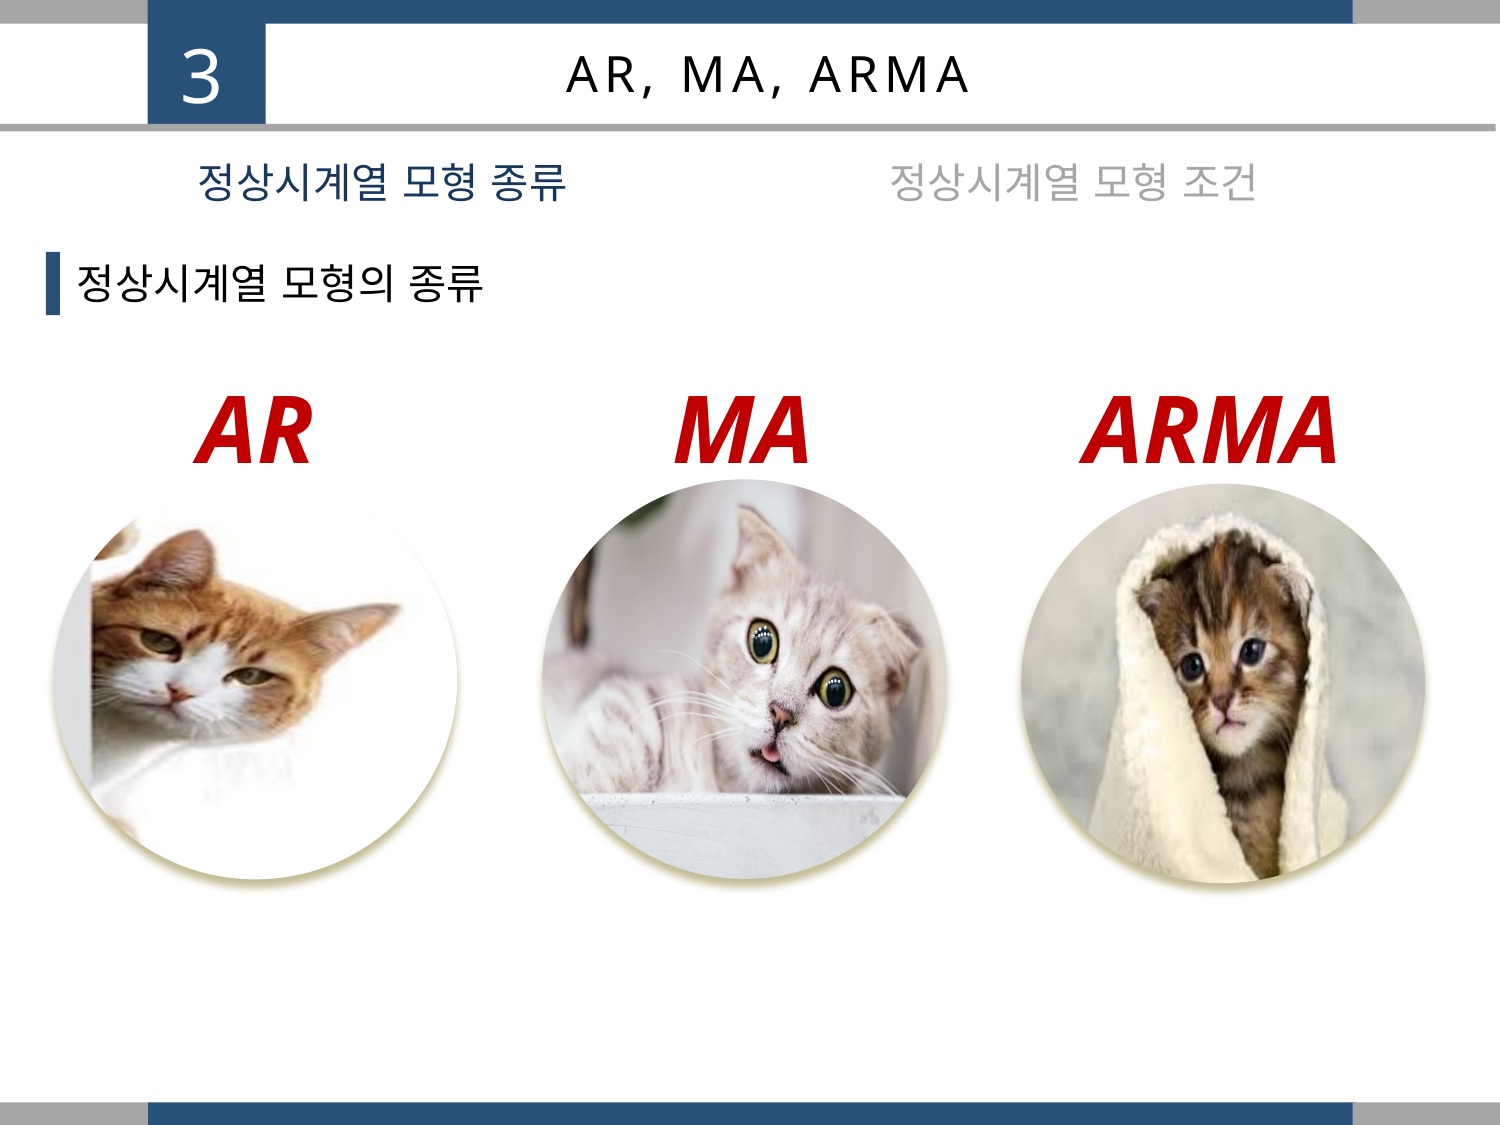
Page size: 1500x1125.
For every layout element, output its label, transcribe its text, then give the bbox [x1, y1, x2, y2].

text_box [145, 0, 268, 122]
text_box AR, MA, ARMA [454, 34, 1081, 110]
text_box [45, 250, 495, 317]
text_box 정상시계열 모형 조건 [831, 149, 1317, 214]
text_box 정상시계열 모형 종류 [169, 149, 597, 214]
text_box [0, 122, 1498, 133]
text_box ARMA [1069, 362, 1385, 535]
text_box [74, 262, 1425, 1005]
text_box [51, 490, 460, 882]
text_box MA [657, 362, 832, 535]
text_box 3 [136, 21, 267, 127]
text_box AR [183, 362, 358, 535]
